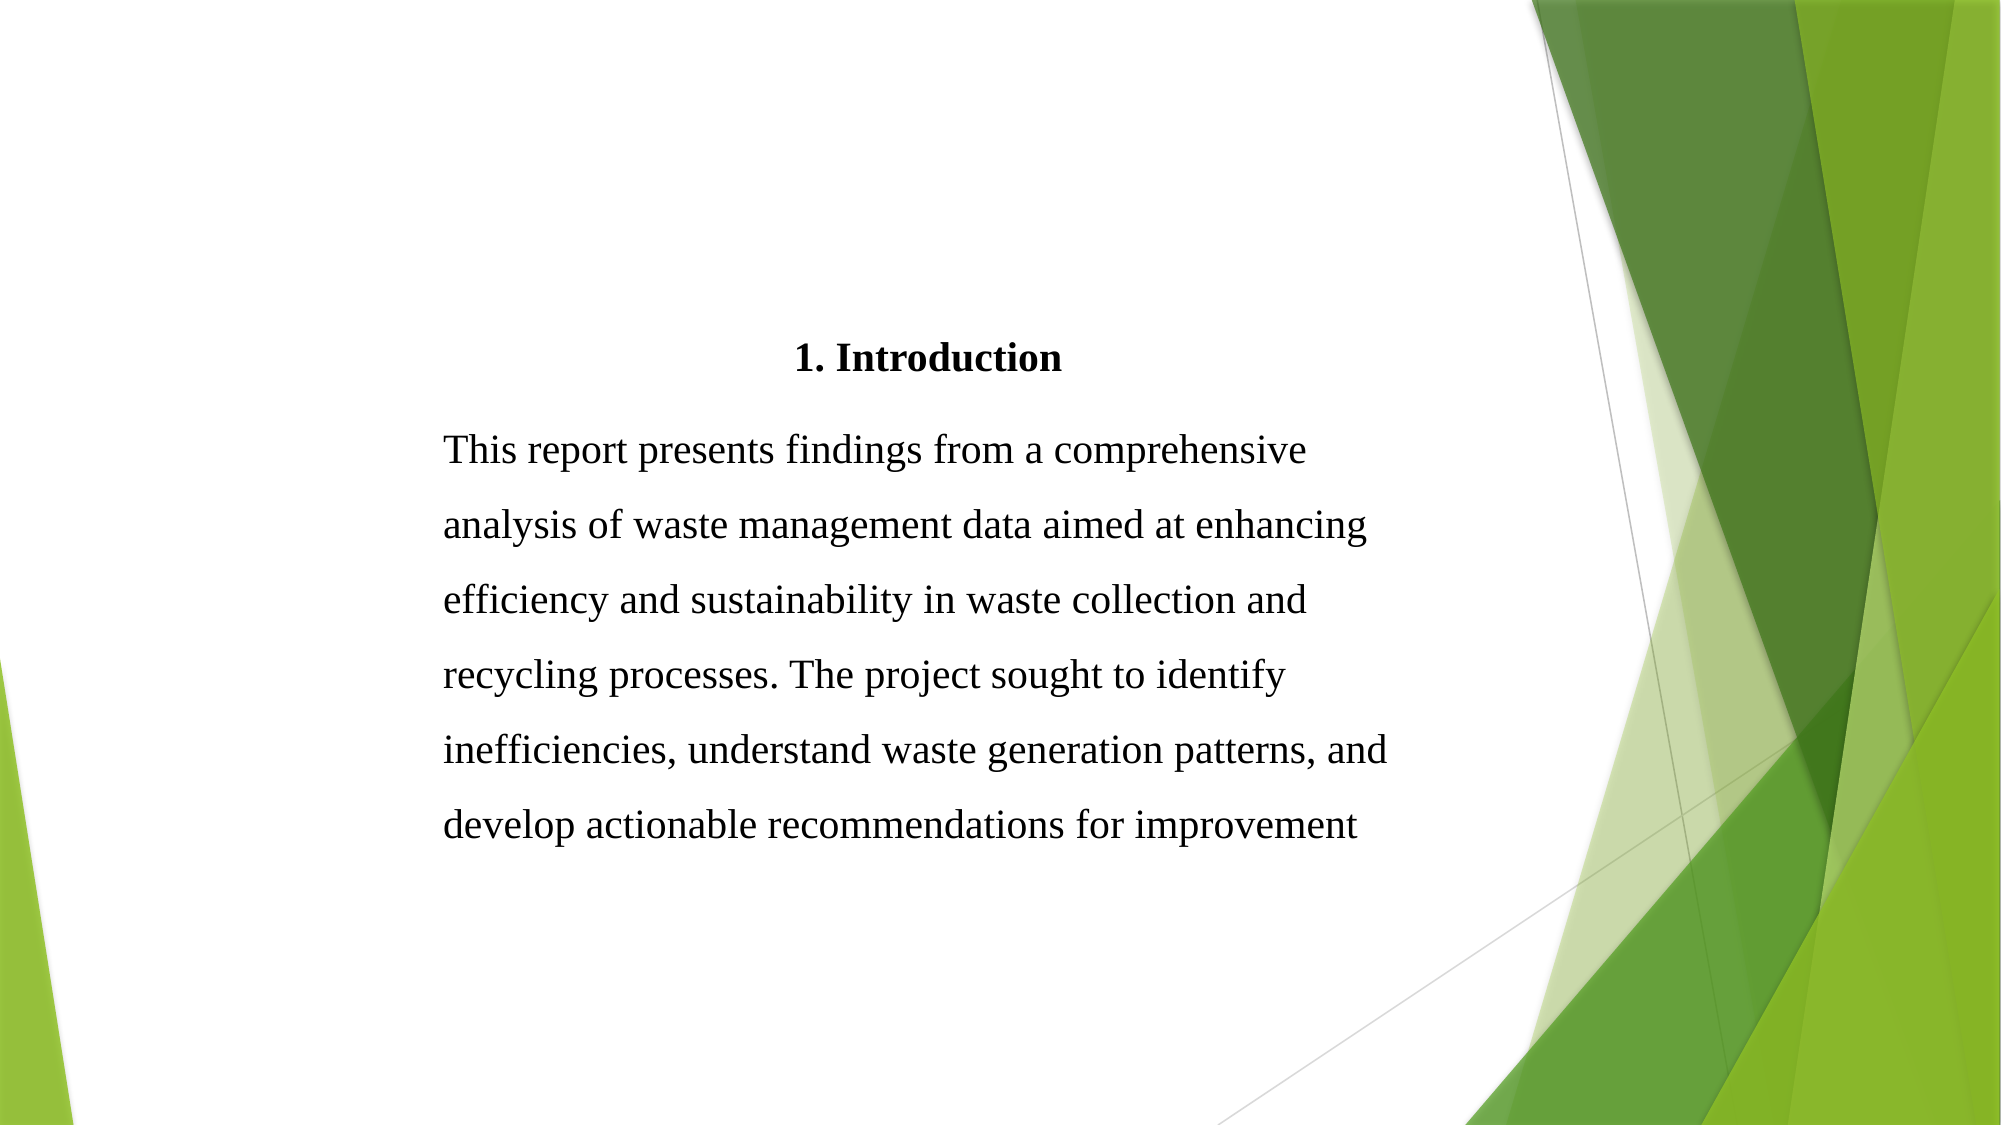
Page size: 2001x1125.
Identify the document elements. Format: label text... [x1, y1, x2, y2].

text_box 1. Introduction This report presents findings from a comprehensive analysis of waste management data aimed at enhancing efficiency and sustainability in waste collection and recycling processes. The project sought to identify inefficiencies, understand waste generation patterns, and develop actionable recommendations for improvement [428, 319, 1429, 854]
